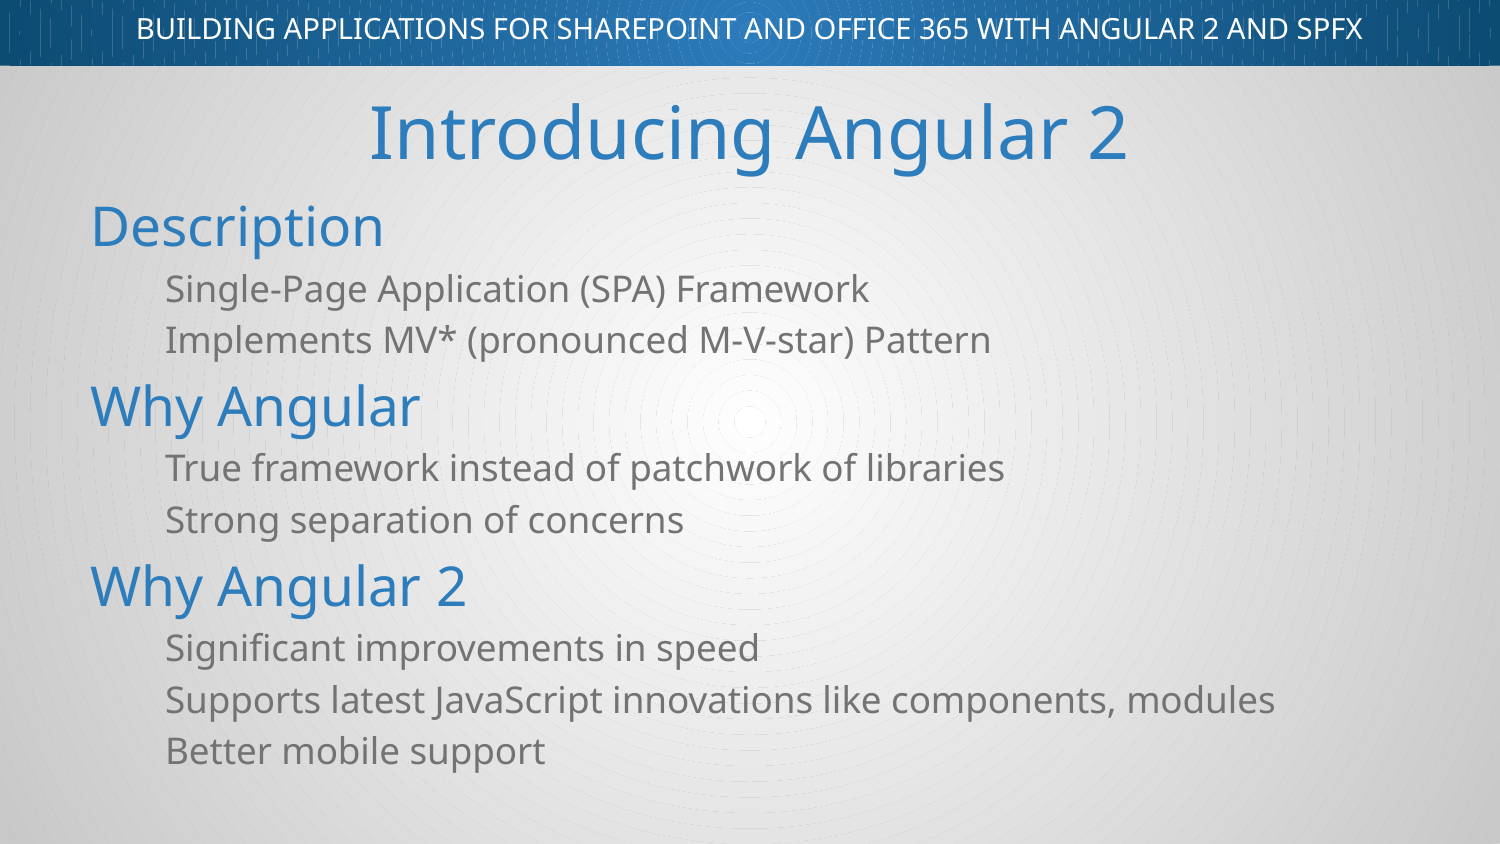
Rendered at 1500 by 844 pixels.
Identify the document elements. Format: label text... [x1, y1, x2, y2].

title Introducing Angular 2 [75, 59, 1425, 184]
list Description Single-Page Application (SPA) Framework Implements MV* (pronounced M-V-star) Pattern Why Angular True framework instead of patchwork of libraries Strong separation of concerns Why Angular 2 Significant improvements in speed Supports latest JavaScript innovations like components, modules Better mobile support [75, 184, 1425, 822]
